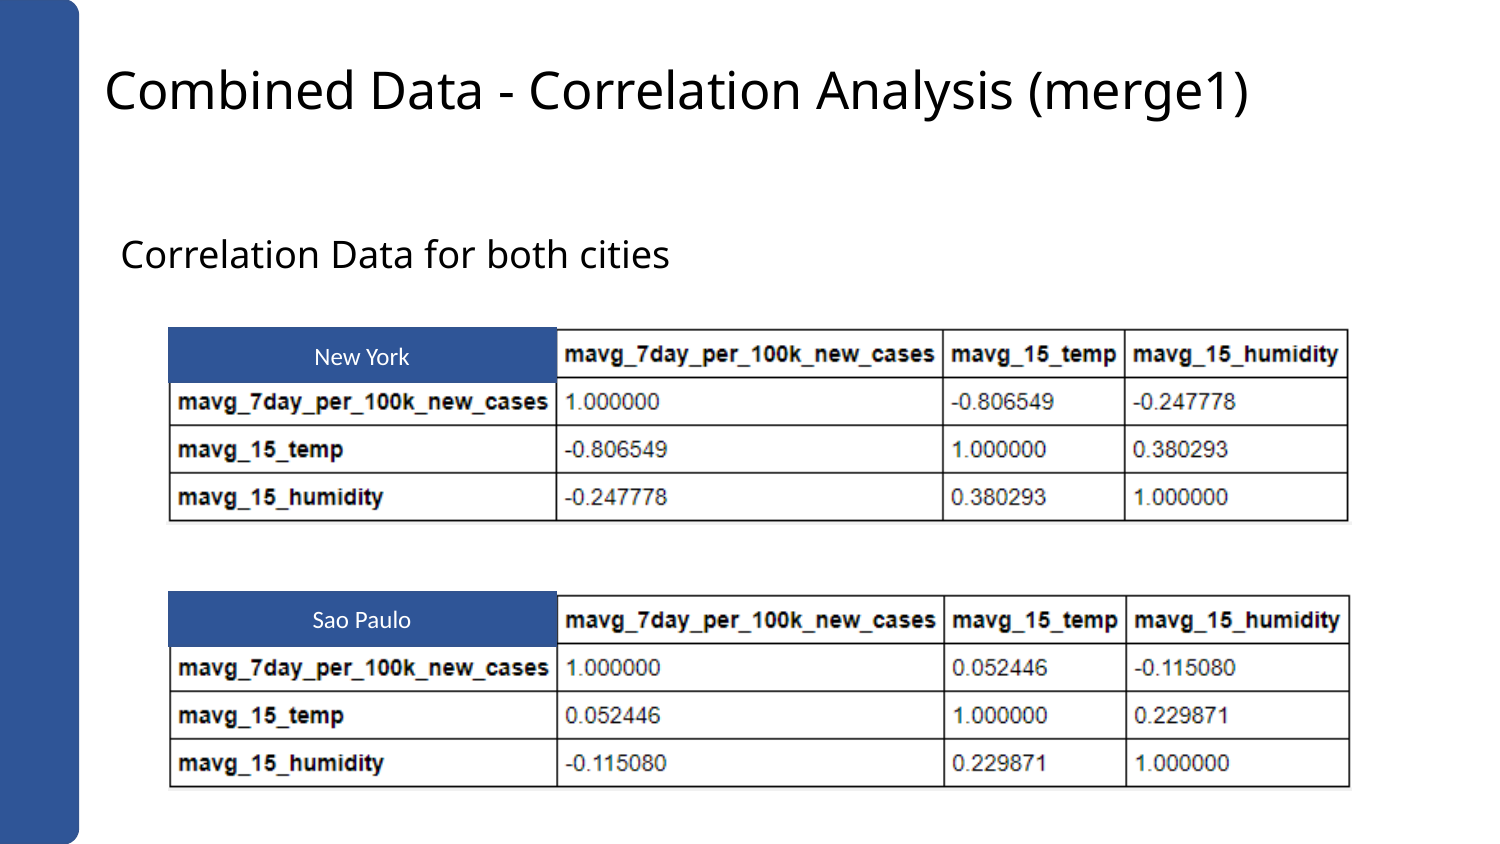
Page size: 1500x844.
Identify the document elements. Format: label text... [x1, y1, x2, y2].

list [166, 326, 1352, 525]
picture [168, 592, 1352, 791]
text_box Correlation Data for both cities [105, 220, 915, 315]
text_box Combined Data - Correlation Analysis (merge1) [89, 49, 1488, 144]
